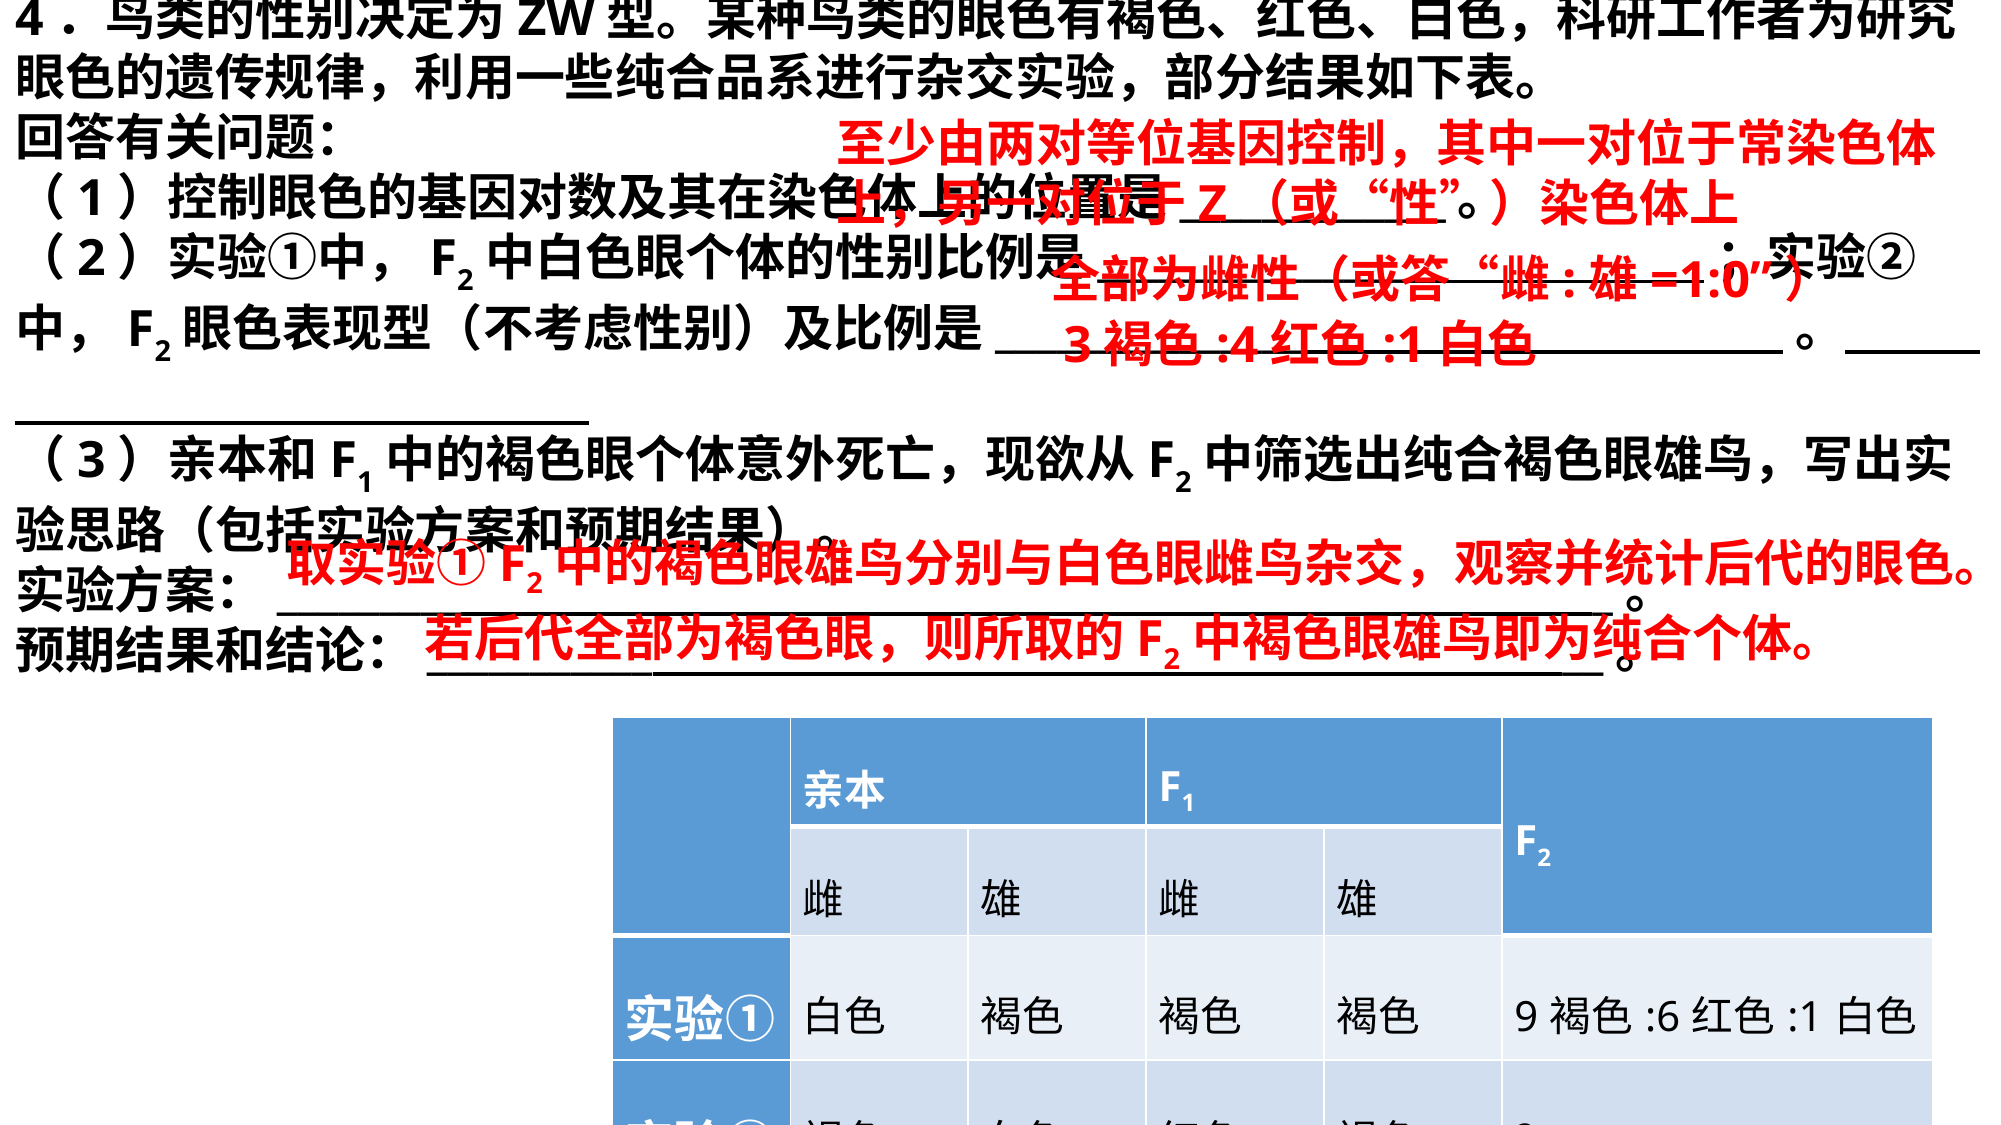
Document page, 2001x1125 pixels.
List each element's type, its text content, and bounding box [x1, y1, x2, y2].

table_header 亲本 [791, 718, 1145, 824]
table_cell 雌 [1147, 829, 1323, 935]
table_cell 红色 [1147, 1061, 1323, 1125]
table_header [613, 718, 790, 933]
table_cell 雌 [791, 829, 967, 935]
table_cell 褐色 [1147, 936, 1323, 1059]
text_box 取实验①F2中的褐色眼雄鸟分别与白色眼雌鸟杂交，观察并统计后代的眼色。 [272, 523, 2000, 667]
table_cell 褐色 [969, 936, 1145, 1059]
text_box 若后代全部为褐色眼，则所取的F2中褐色眼雄鸟即为纯合个体。 [409, 667, 2000, 683]
table_cell 雄 [1325, 829, 1501, 935]
table_cell 褐色 [1325, 936, 1501, 1059]
table_cell 实验① [613, 938, 790, 1059]
text_box 3褐色:4红色:1白色 [1048, 305, 1564, 381]
table_cell 褐色 [791, 1061, 967, 1125]
text_box 至少由两对等位基因控制，其中一对位于常染色体上，另一对位于Z（或“性”）染色体上 [821, 104, 1975, 240]
table_cell 实验② [613, 1061, 790, 1125]
table_header F2 [1503, 718, 1932, 933]
table_cell 雄 [969, 829, 1145, 935]
table_cell 白色 [791, 936, 967, 1059]
table_cell 褐色 [1325, 1061, 1501, 1125]
table_cell 9褐色:6红色:1白色 [1503, 938, 1932, 1059]
table_cell ？ [1503, 1061, 1932, 1125]
text_box 全部为雌性（或答“雌:雄=1:0”） [1035, 240, 1861, 316]
table_cell 白色 [969, 1061, 1145, 1125]
text_box 4．鸟类的性别决定为ZW型。某种鸟类的眼色有褐色、红色、白色，科研工作者为研究眼色的遗传规律，利用一些纯合品系进行杂交实验，部分结果如下表。 回答有关问题： （1）控制眼色的基因对数及其在染色体上的位置是_____________。 （2）实验①中，F2中白色眼个体的性别比例是_______________ ；实验②中，F2眼色表现型（不考虑性别）及比例是_______________ 。 （3）亲本和F1中的褐色眼个体意外死亡，现欲从F2中筛选出纯合褐色眼雄鸟，写出实验思路（包括实验方案和预期结果）。 实验方案：_________ _。 预期结果和结论：___________ __。 [0, 0, 2000, 686]
table_header F1 [1147, 718, 1501, 824]
